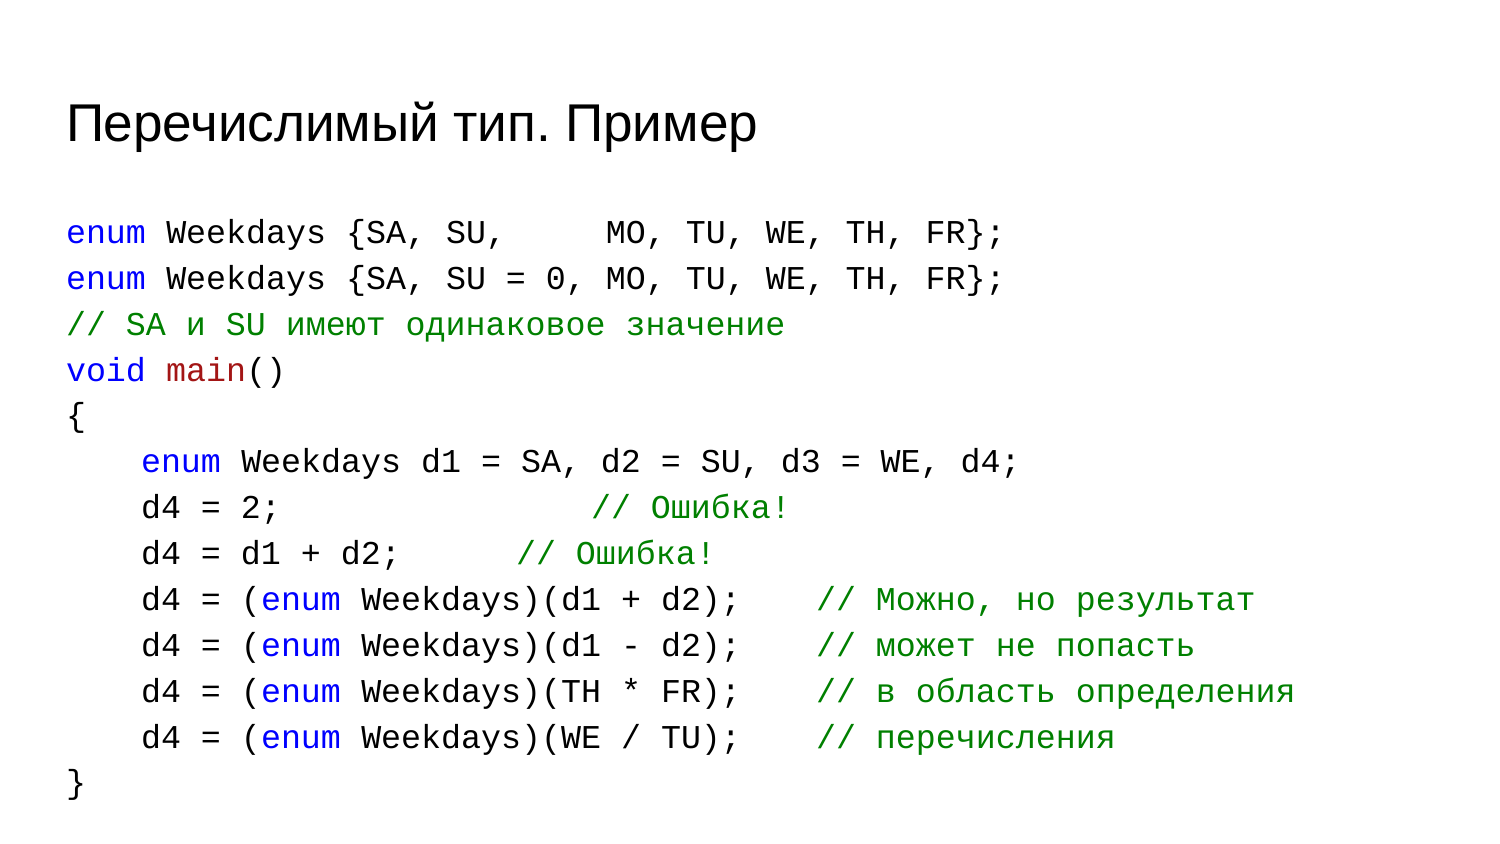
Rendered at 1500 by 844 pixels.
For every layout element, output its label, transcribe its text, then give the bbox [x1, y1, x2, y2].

title Перечислимый тип. Пример [51, 72, 1449, 167]
list enum Weekdays {SA, SU, MO, TU, WE, TH, FR}; enum Weekdays {SA, SU = 0, MO, TU, WE, TH, FR}; // SA и SU имеют одинаковое значение void main() { enum Weekdays d1 = SA, d2 = SU, d3 = WE, d4; d4 = 2; // Ошибка! d4 = d1 + d2; // Ошибка! d4 = (enum Weekdays)(d1 + d2); // Можно, но результат d4 = (enum Weekdays)(d1 - d2); // может не попасть d4 = (enum Weekdays)(TH * FR); // в область определения d4 = (enum Weekdays)(WE / TU); // перечисления } [51, 189, 1449, 750]
